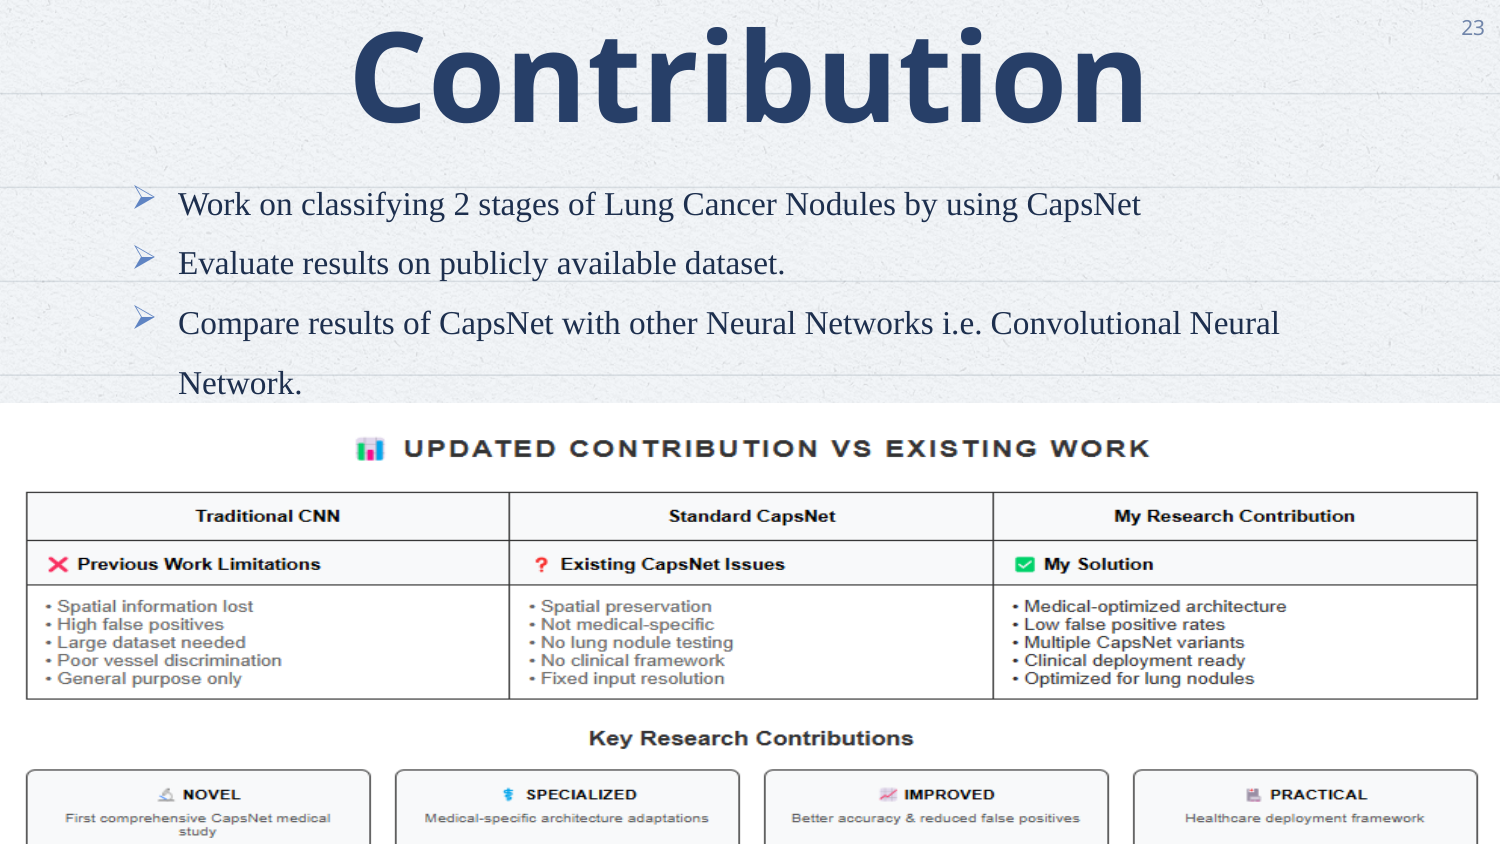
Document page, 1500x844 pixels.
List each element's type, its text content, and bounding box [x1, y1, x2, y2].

picture [0, 0, 1500, 844]
title Research Contribution [185, 14, 1315, 146]
slide_number 23 [1435, 0, 1500, 53]
text_box Work on classifying 2 stages of Lung Cancer Nodules by using CapsNet Evaluate results on publicly available dataset. Compare results of CapsNet with other Neural Networks i.e. Convolutional Neural Network. [116, 146, 1384, 402]
